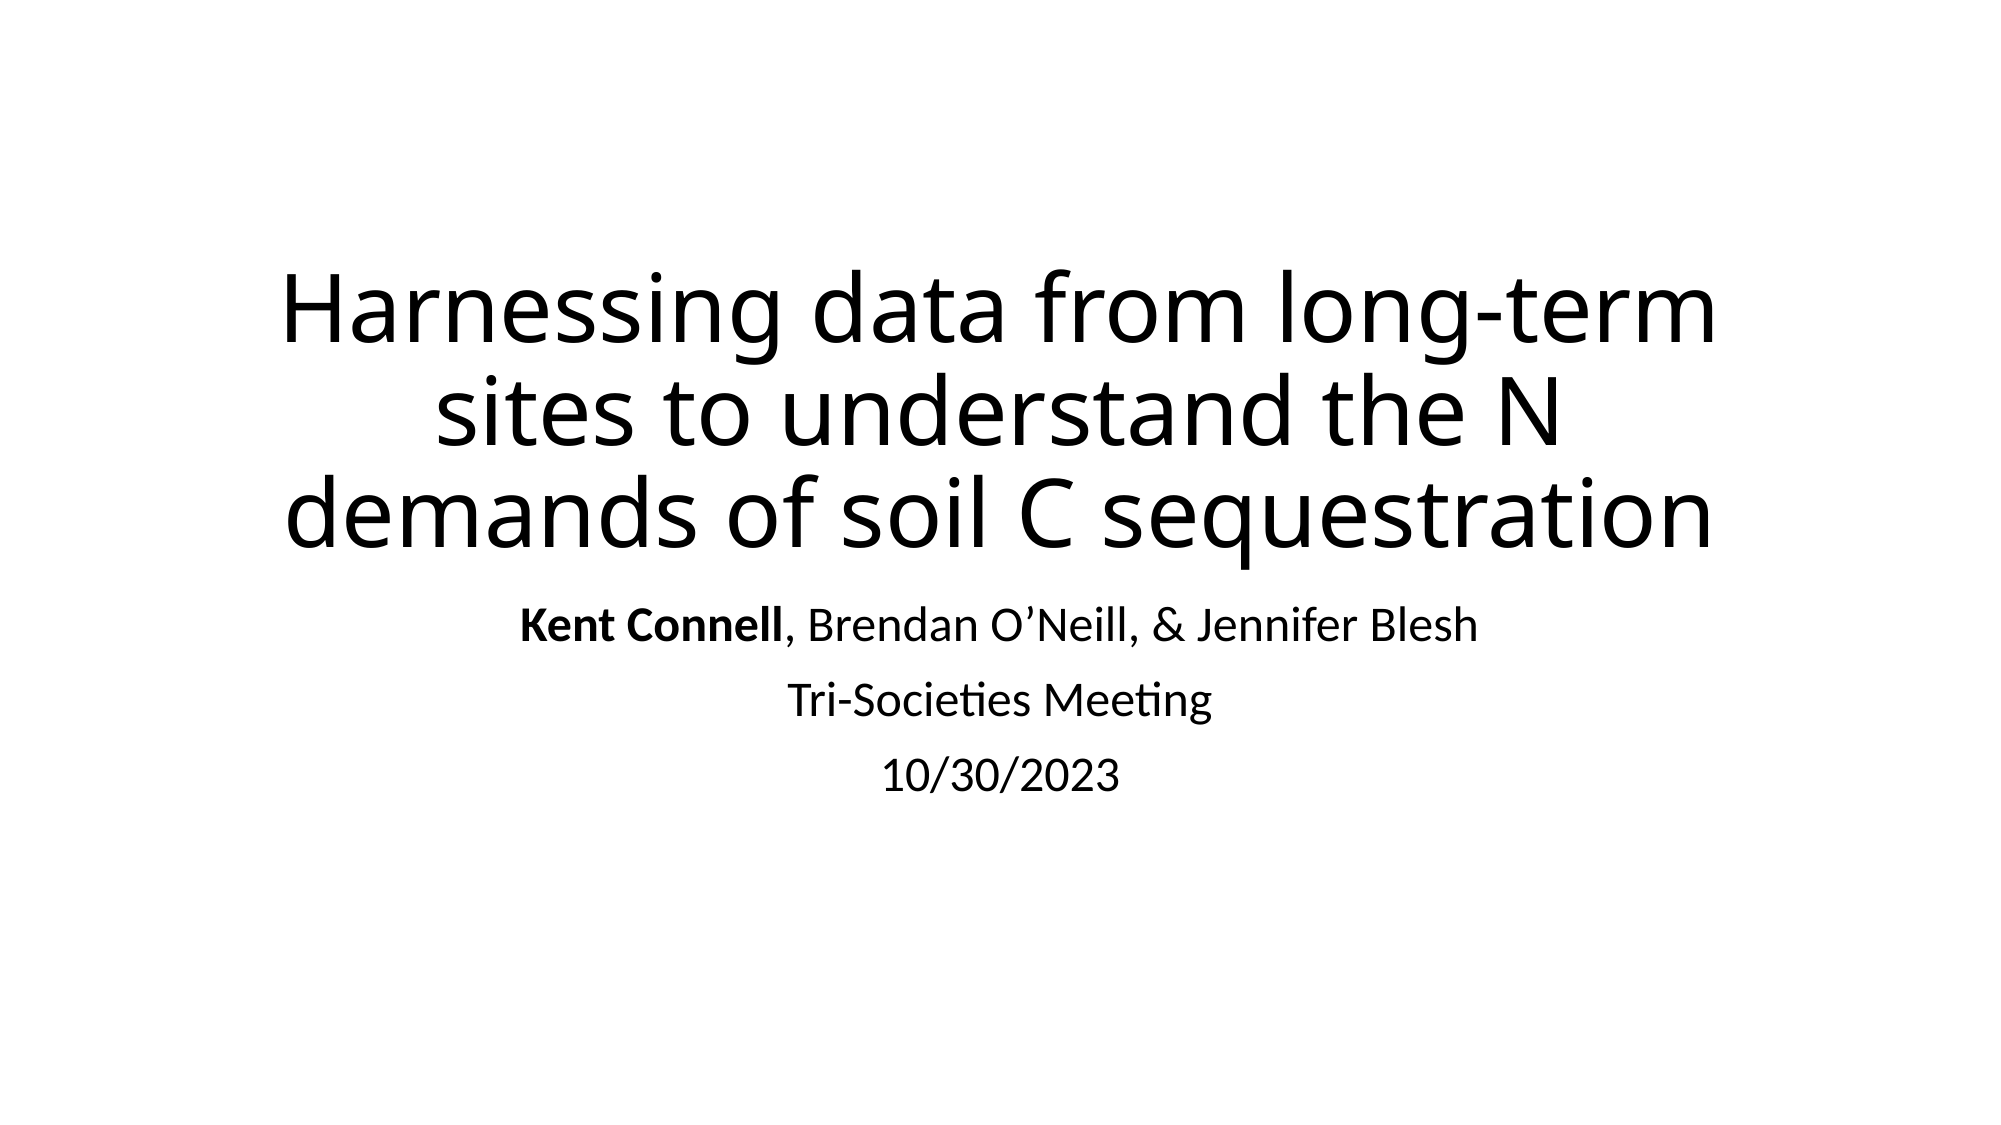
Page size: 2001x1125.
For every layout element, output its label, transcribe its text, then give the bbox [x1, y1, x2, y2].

subtitle Kent Connell, Brendan O’Neill, & Jennifer Blesh Tri-Societies Meeting 10/30/2023 [249, 590, 1750, 863]
title Harnessing data from long-term sites to understand the N demands of soil C sequestration [249, 184, 1750, 576]
